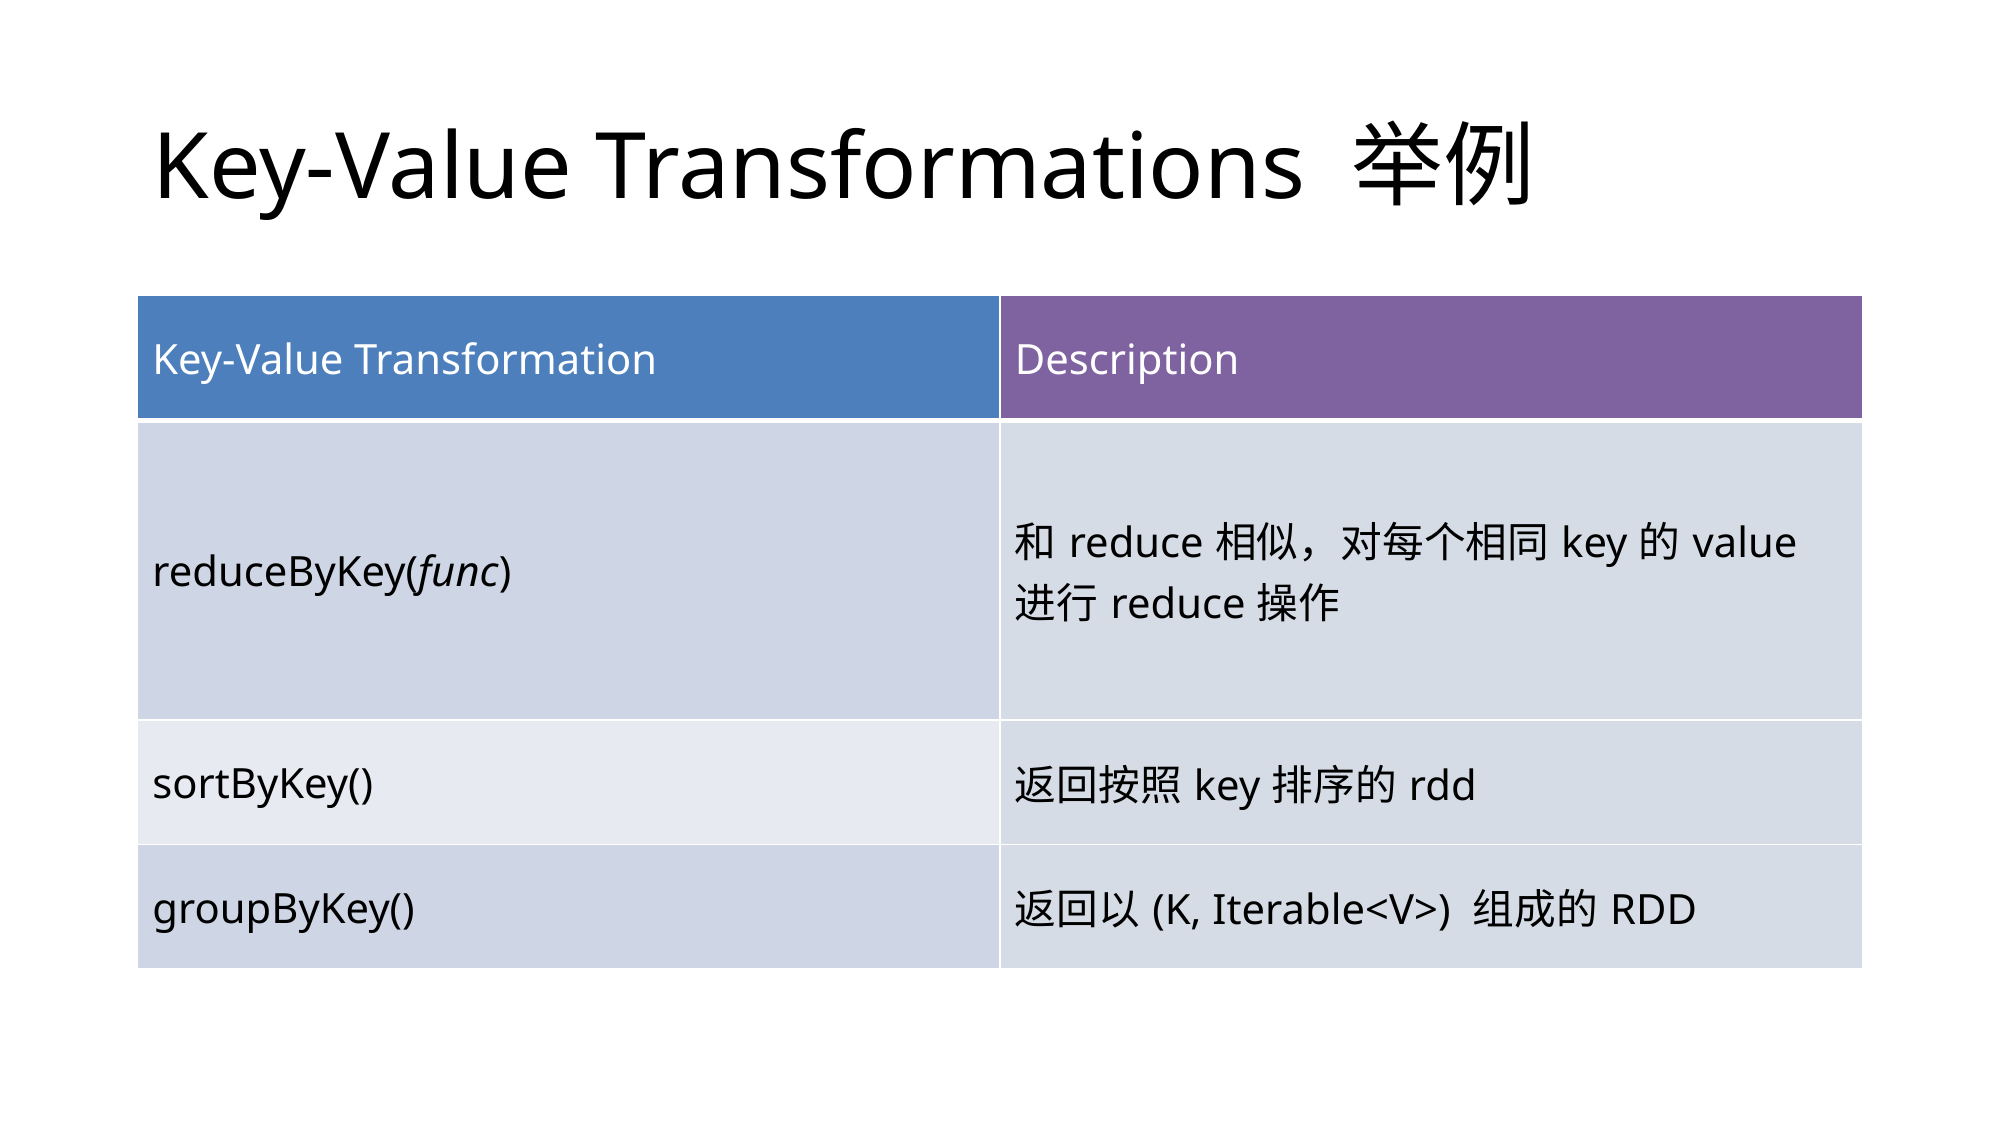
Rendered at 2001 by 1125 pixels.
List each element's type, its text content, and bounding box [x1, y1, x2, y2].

table_cell 和reduce相似，对每个相同key的value进行reduce操作 [1001, 423, 1862, 719]
table_header Key-Value Transformation [138, 296, 999, 418]
table_cell sortByKey() [138, 721, 999, 844]
table_cell 返回按照key排序的rdd [1001, 721, 1862, 844]
table_header Description [1001, 296, 1862, 418]
title Key-Value Transformations 举例 [137, 59, 1863, 278]
table_cell 返回以(K, Iterable<V>) 组成的RDD [1001, 845, 1862, 968]
table_cell reduceByKey(func) [138, 423, 999, 719]
table_cell groupByKey() [138, 845, 999, 968]
